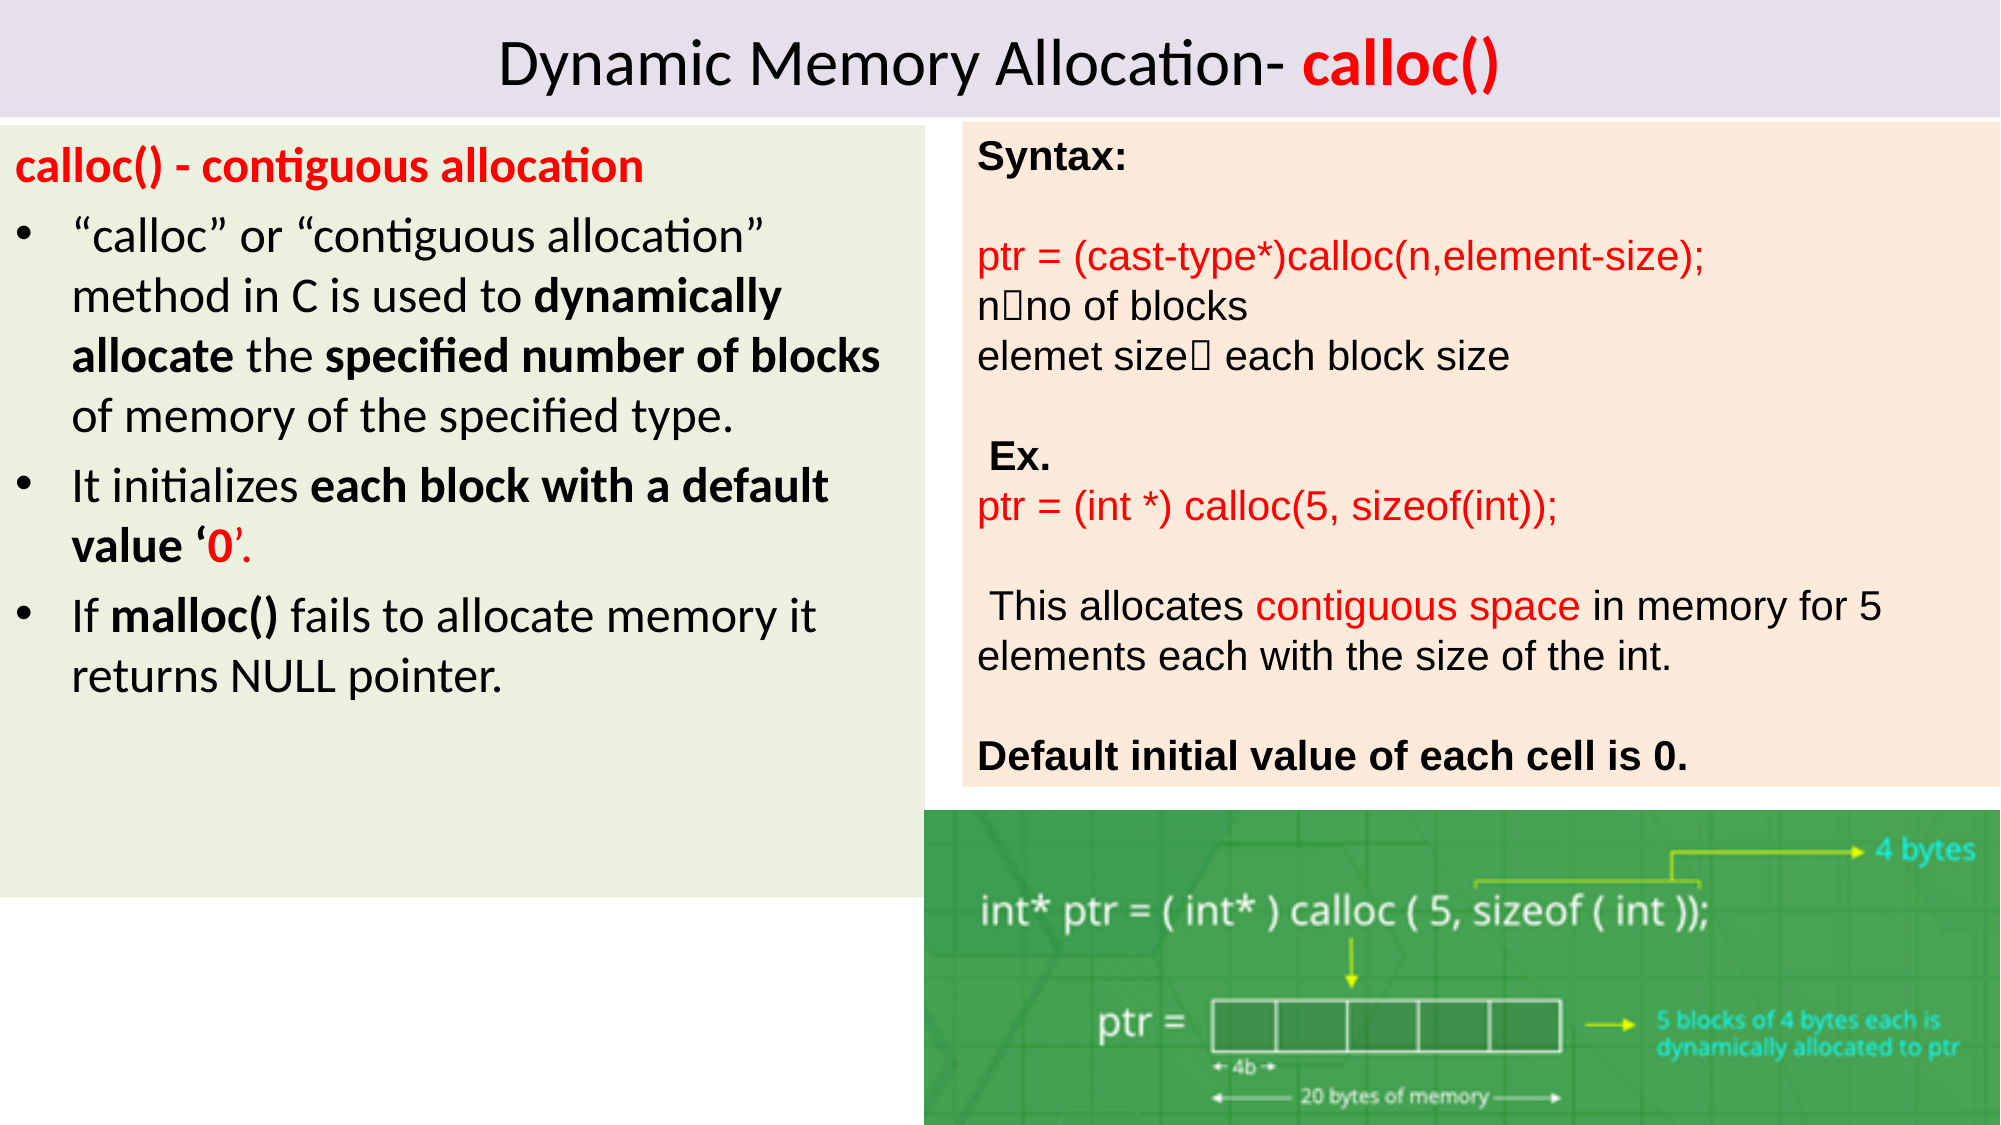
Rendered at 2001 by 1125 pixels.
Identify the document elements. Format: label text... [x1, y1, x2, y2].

list calloc() - contiguous allocation “calloc” or “contiguous allocation” method in C is used to dynamically allocate the specified number of blocks of memory of the specified type. It initializes each block with a default value ‘0’. If malloc() fails to allocate memory it returns NULL pointer. [0, 125, 925, 898]
picture [924, 810, 2000, 1125]
title Dynamic Memory Allocation- calloc() [0, 0, 2000, 118]
text_box Syntax: ptr = (cast-type*)calloc(n,element-size); nno of blocks elemet size each block size Ex. ptr = (int *) calloc(5, sizeof(int)); This allocates contiguous space in memory for 5 elements each with the size of the int. Default initial value of each cell is 0. [962, 121, 2000, 787]
